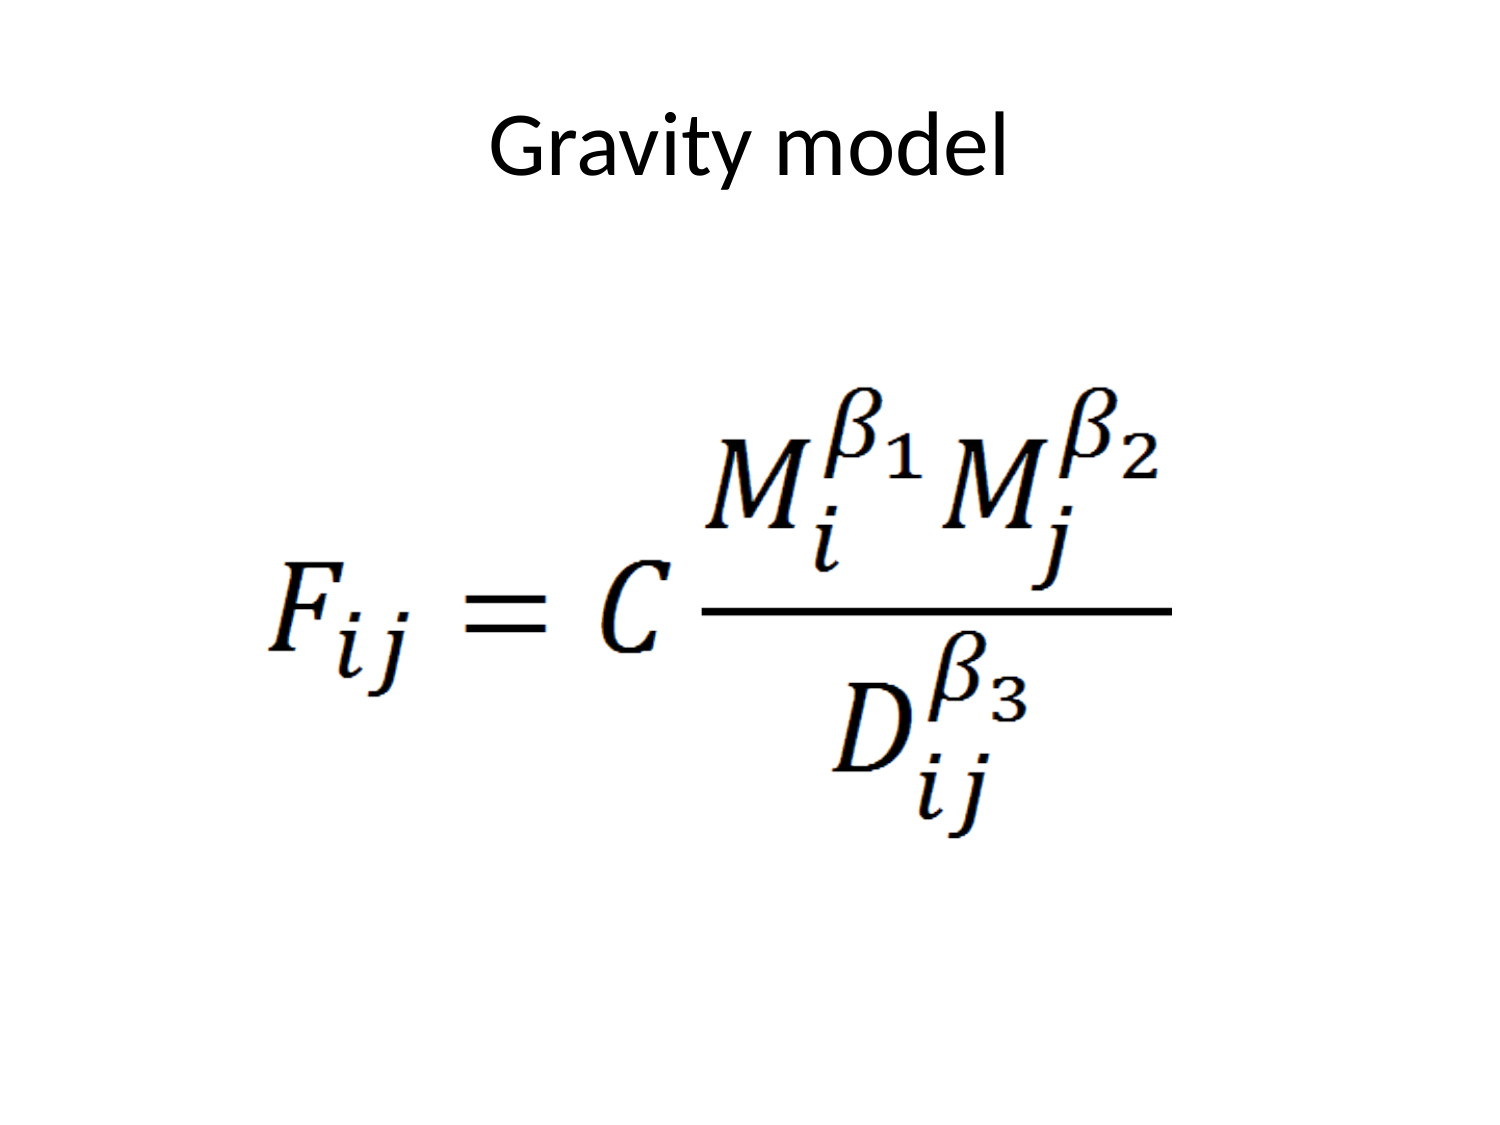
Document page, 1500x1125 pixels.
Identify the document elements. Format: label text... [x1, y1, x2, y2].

title Gravity model [75, 45, 1425, 233]
picture [265, 373, 1172, 865]
